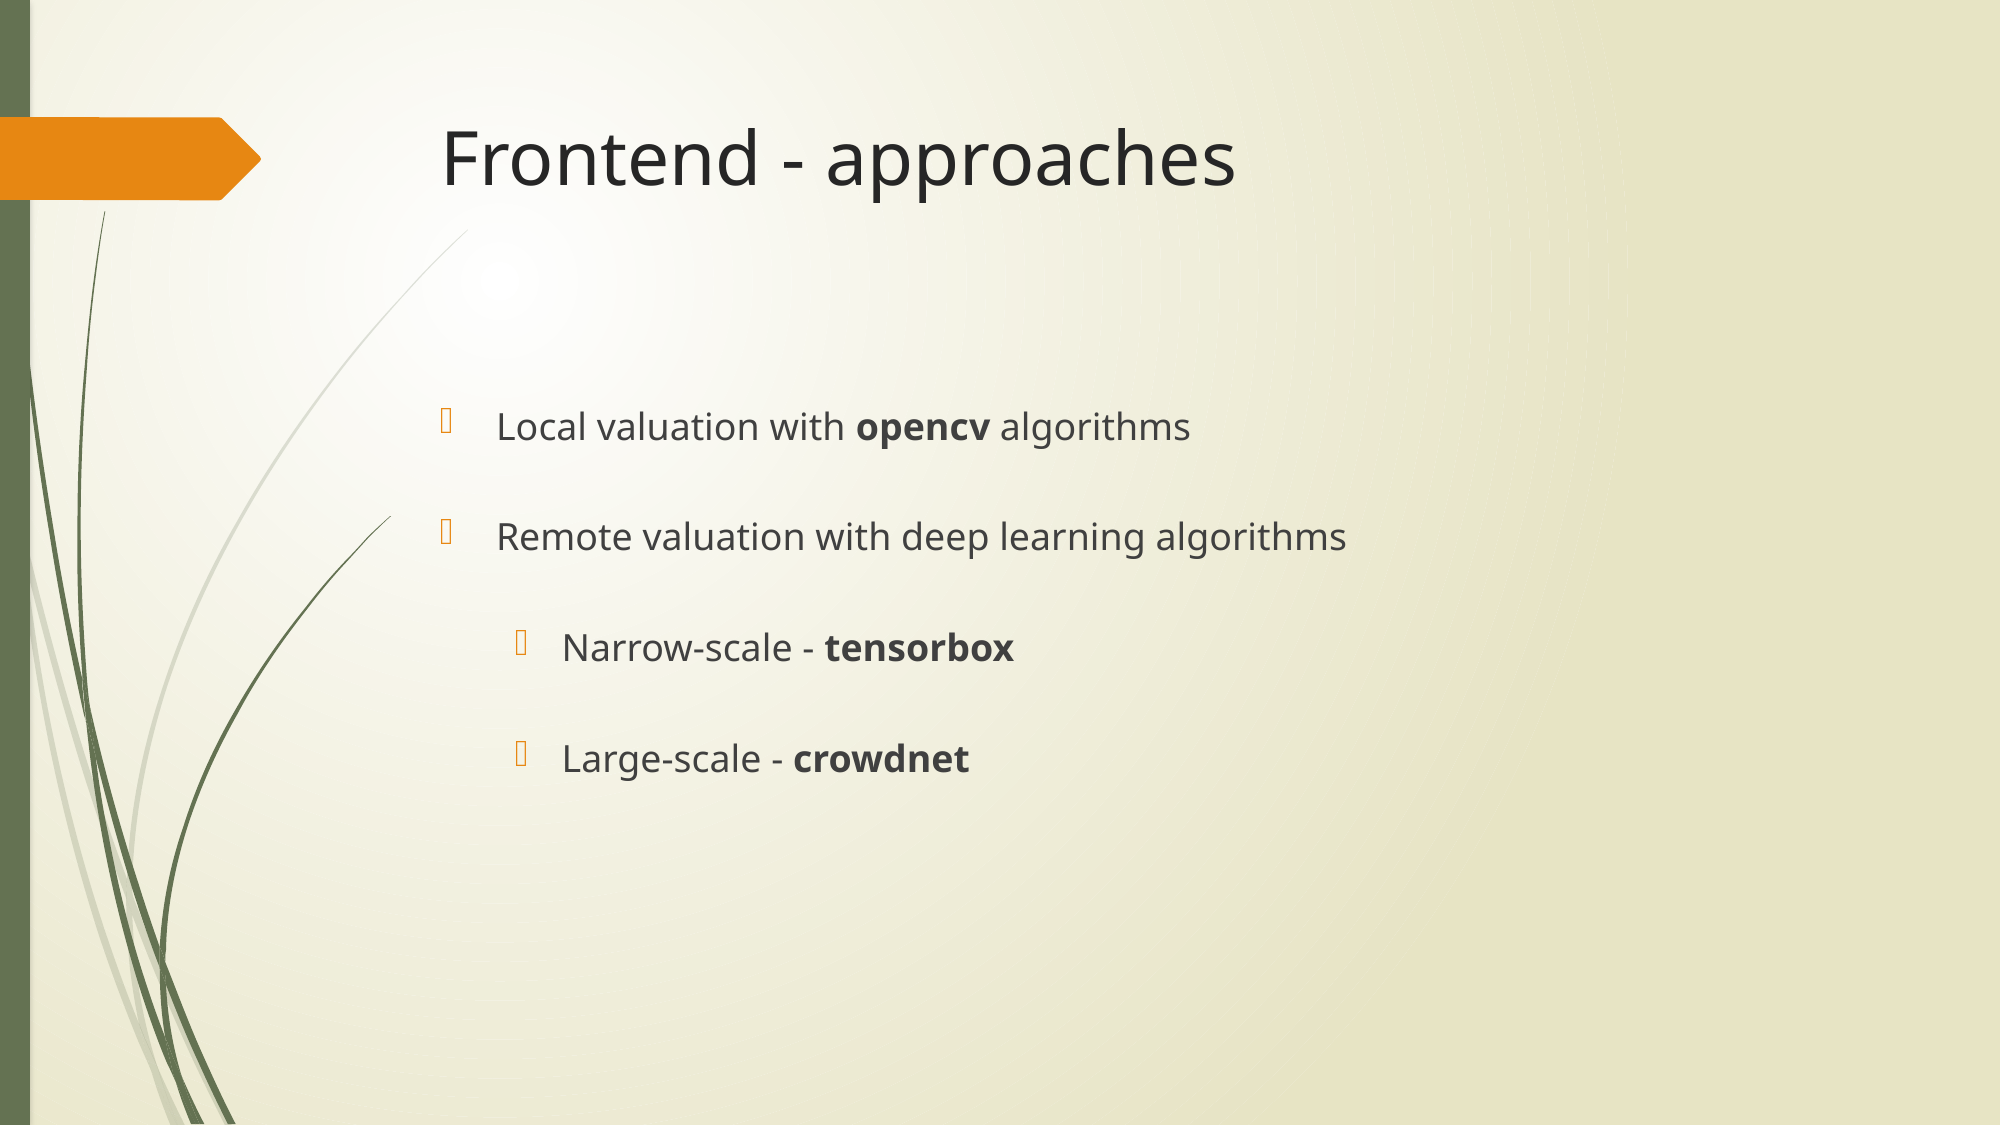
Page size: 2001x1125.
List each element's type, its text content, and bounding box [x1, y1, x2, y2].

list Local valuation with opencv algorithms Remote valuation with deep learning algorithms Narrow-scale - tensorbox Large-scale - crowdnet [424, 350, 1888, 600]
title Frontend - approaches [425, 102, 1888, 313]
